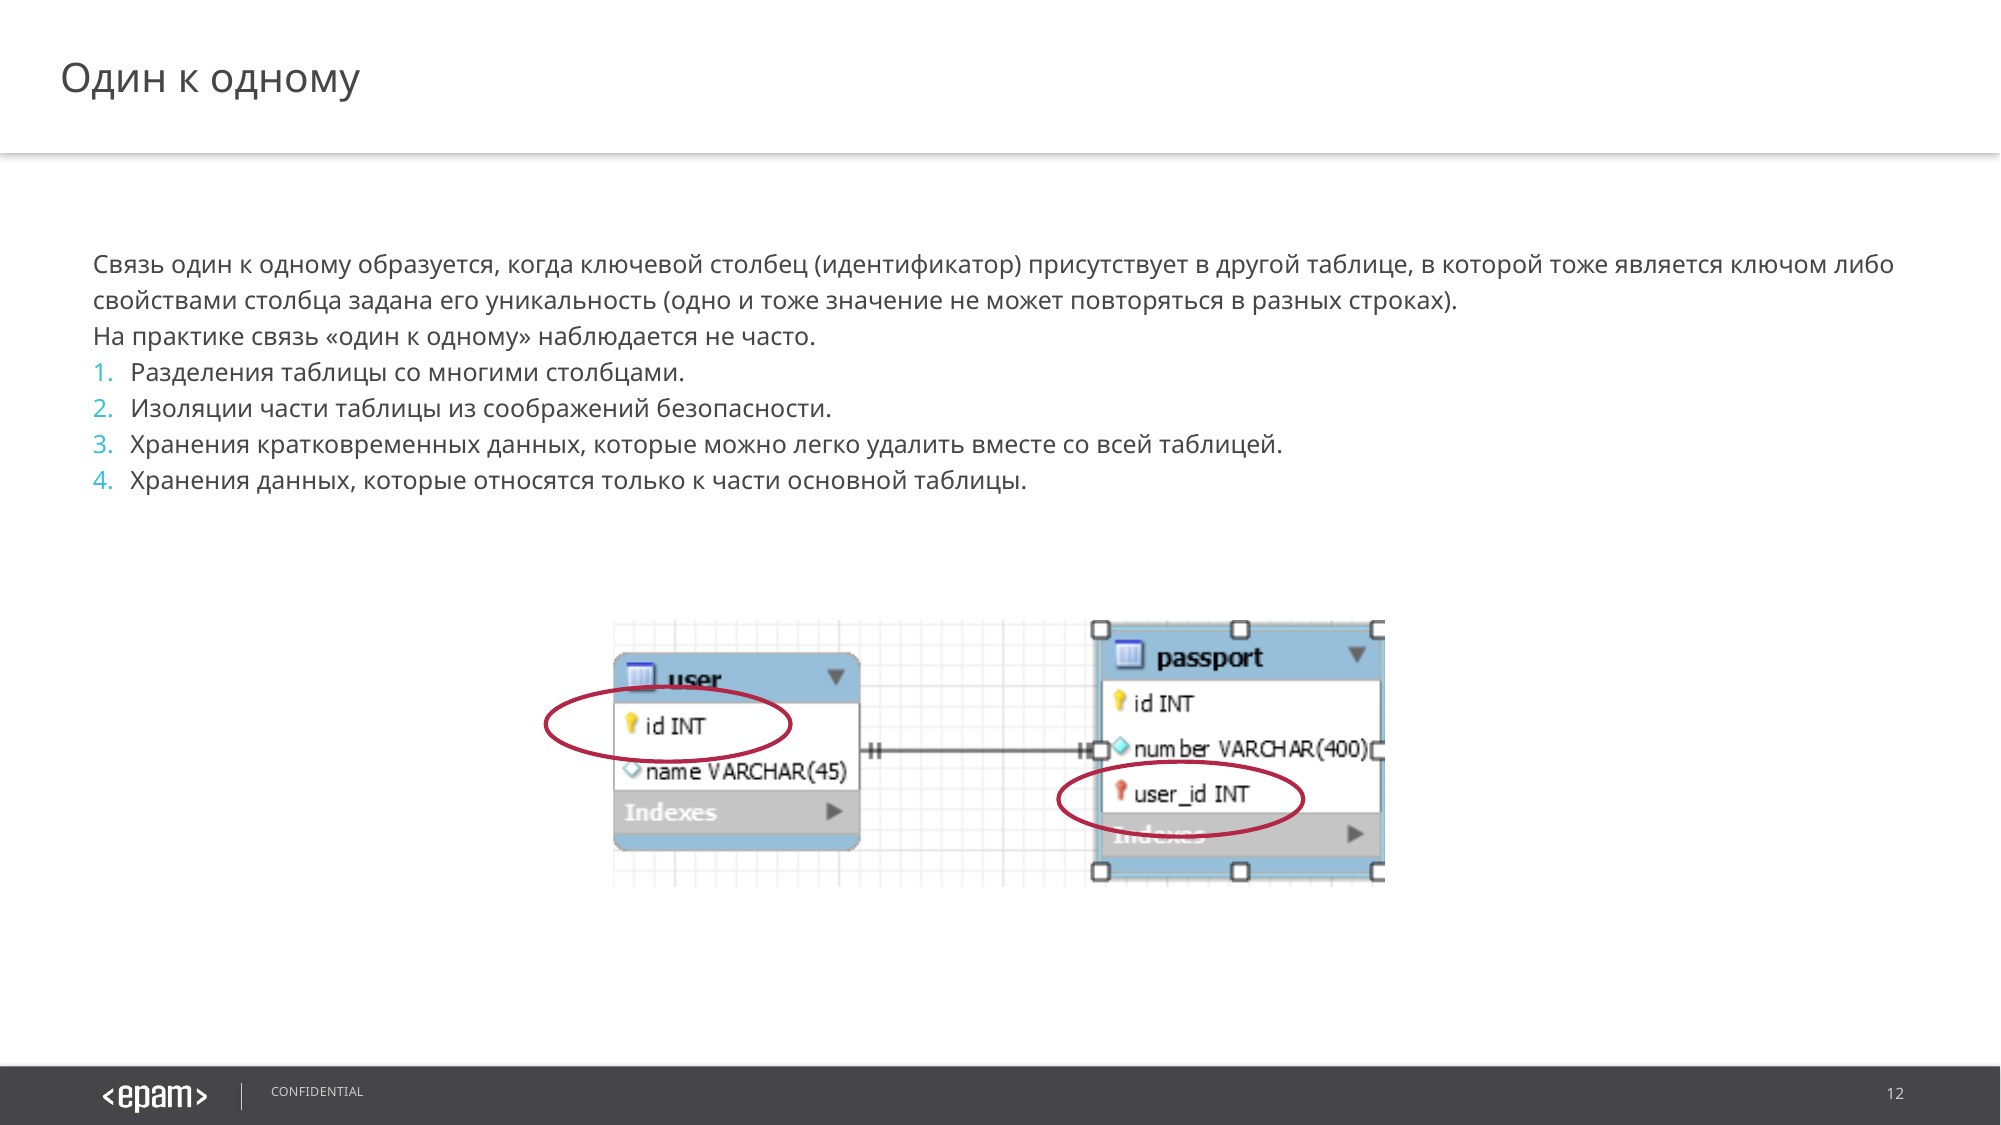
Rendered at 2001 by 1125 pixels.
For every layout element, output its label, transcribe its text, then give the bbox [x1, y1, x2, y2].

list Связь один к одному образуется, когда ключевой столбец (идентификатор) присутствует в другой таблице, в которой тоже является ключом либо свойствами столбца задана его уникальность (одно и тоже значение не может повторяться в разных строках). На практике связь «один к одному» наблюдается не часто. Разделения таблицы со многими столбцами. Изоляции части таблицы из соображений безопасности. Хранения кратковременных данных, которые можно легко удалить вместе со всей таблицей. Хранения данных, которые относятся только к части основной таблицы. [78, 235, 1922, 986]
picture [102, 1085, 207, 1113]
text_box [543, 689, 608, 759]
picture [613, 619, 1386, 887]
list Один к одному [0, 0, 2000, 153]
